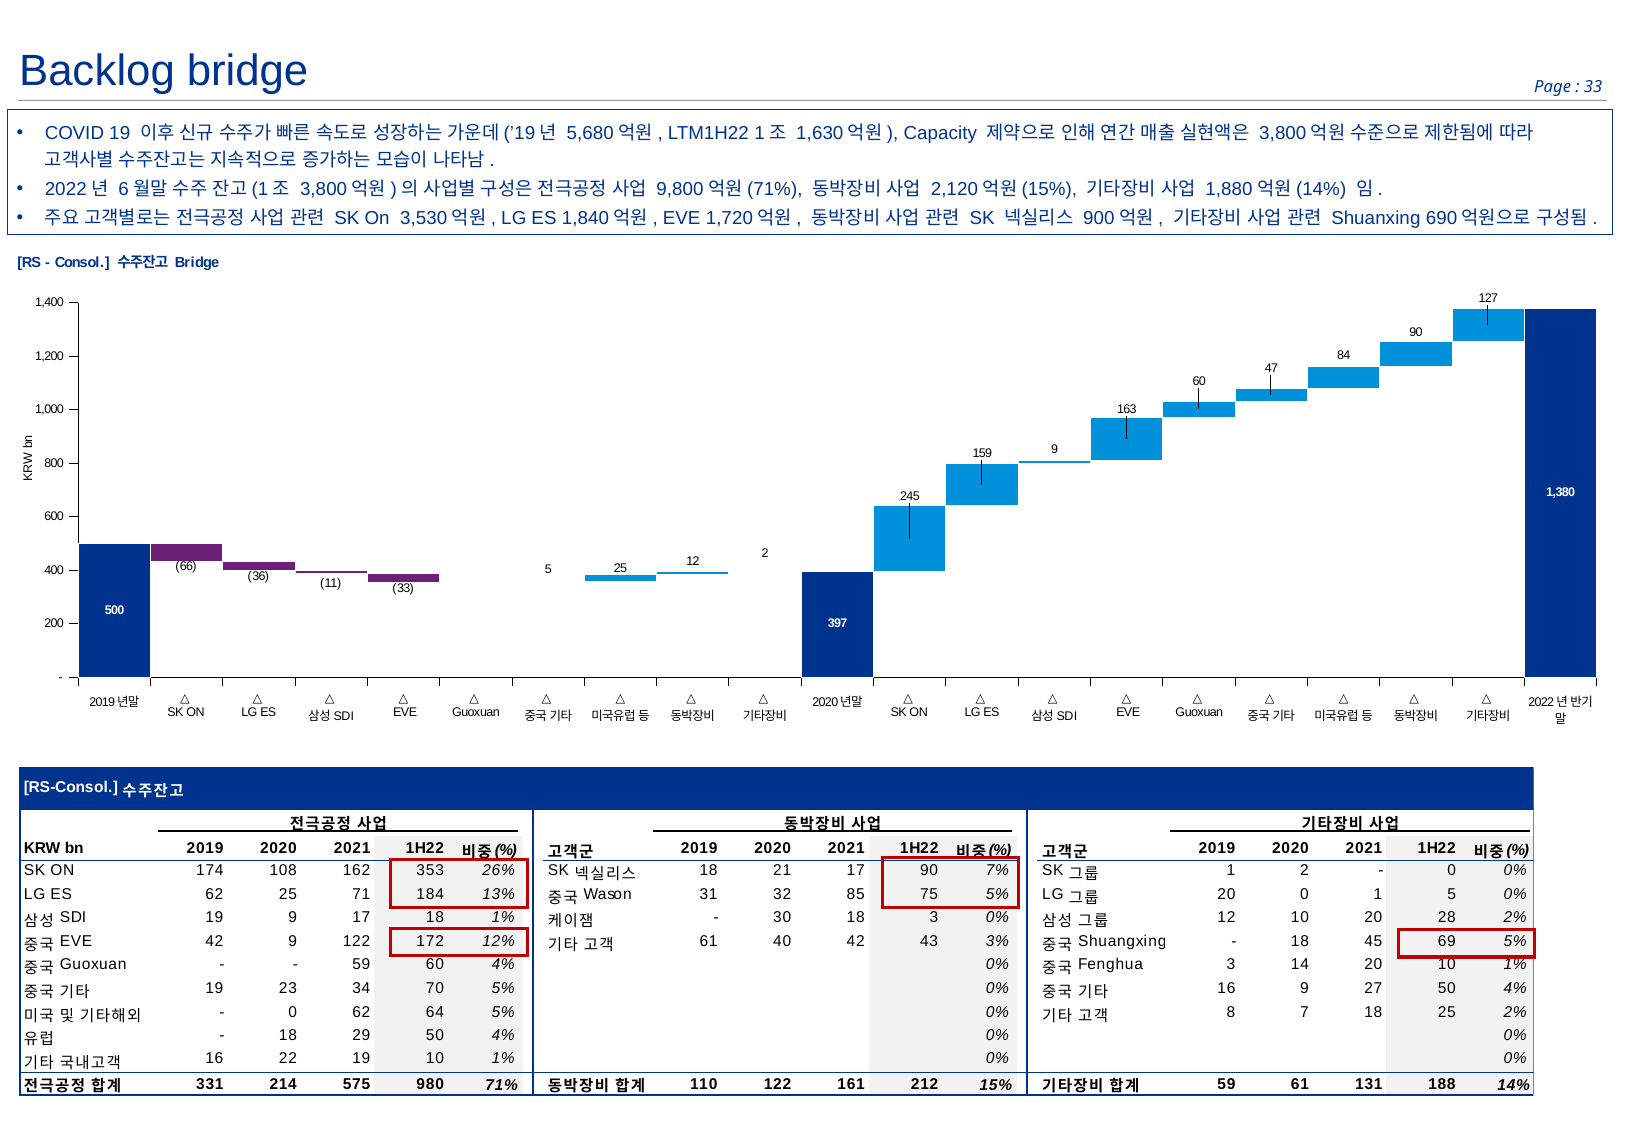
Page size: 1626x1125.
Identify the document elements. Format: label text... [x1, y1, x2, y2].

picture [19, 767, 1535, 1097]
text_box COVID 19 이후 신규 수주가 빠른 속도로 성장하는 가운데(’19년 5,680억원, LTM1H22 1조 1,630억원), Capacity 제약으로 인해 연간 매출 실현액은 3,800억원 수준으로 제한됨에 따라 고객사별 수주잔고는 지속적으로 증가하는 모습이 나타남. 2022년 6월말 수주 잔고(1조 3,800억원)의 사업별 구성은 전극공정 사업 9,800억원(71%), 동박장비 사업 2,120억원(15%), 기타장비 사업 1,880억원(14%) 임. 주요 고객별로는 전극공정 사업 관련 SK On 3,530억원, LG ES 1,840억원, EVE 1,720억원, 동박장비 사업 관련 SK 넥실리스 900억원, 기타장비 사업 관련 Shuanxing 690억원으로 구성됨. [7, 108, 1614, 236]
chart [8, 246, 1617, 793]
text_box Backlog bridge [19, 0, 1509, 95]
